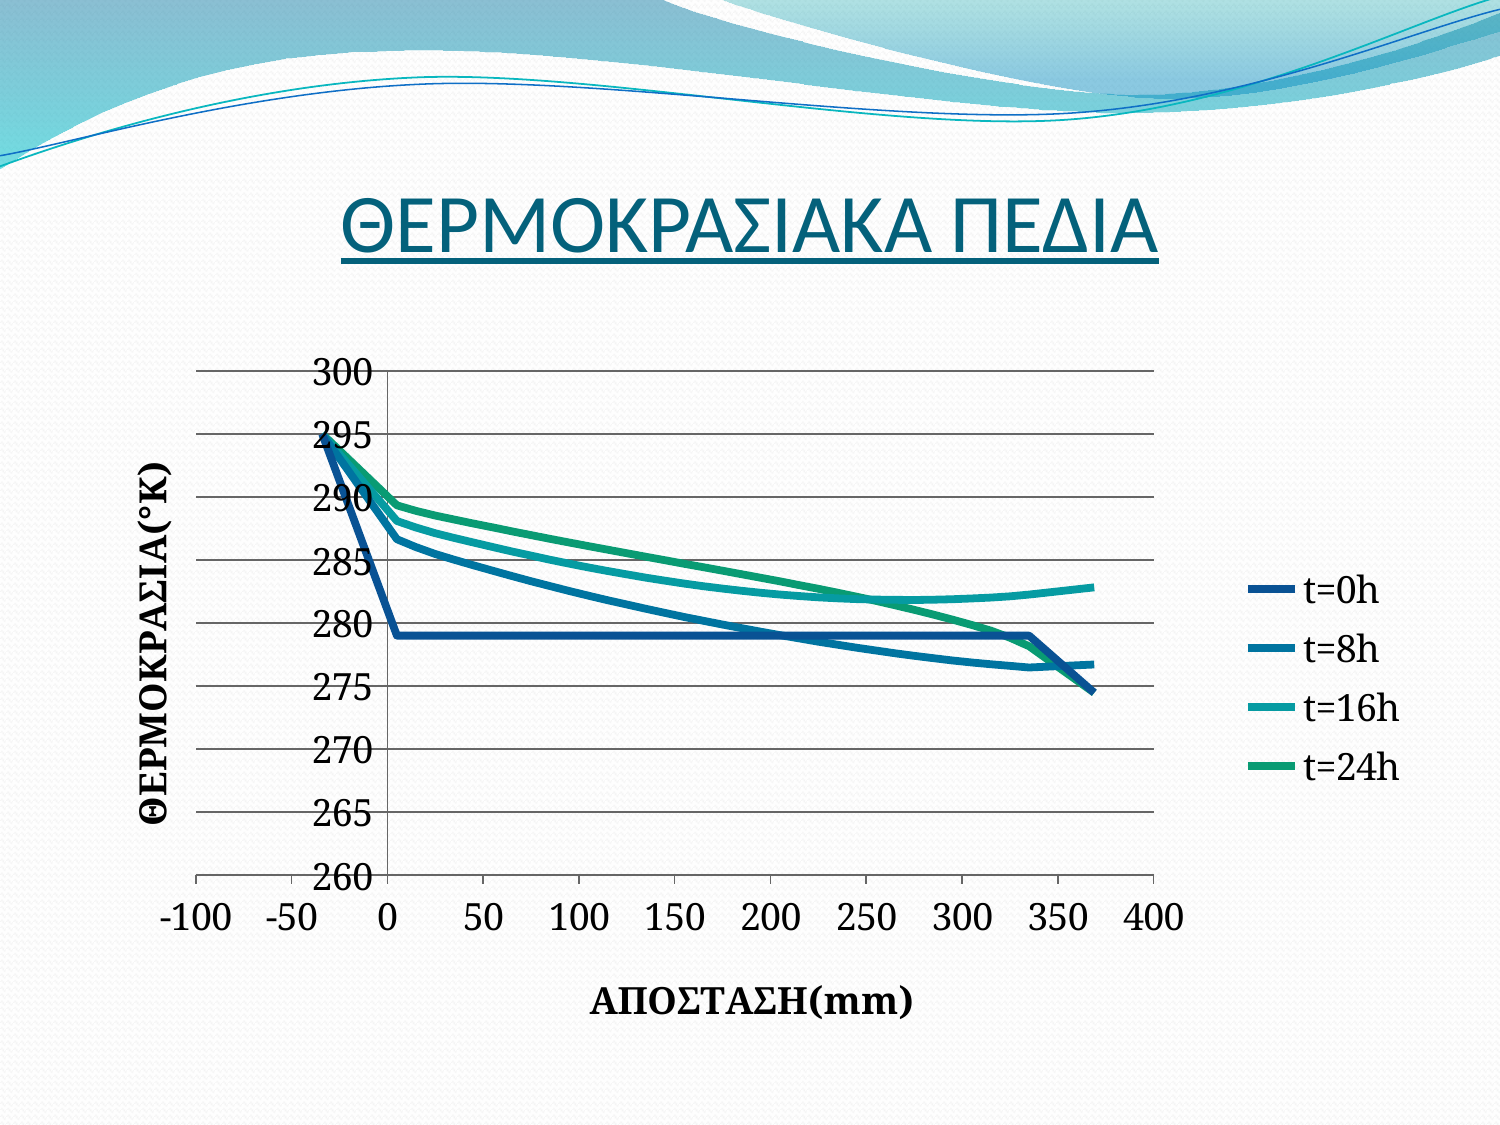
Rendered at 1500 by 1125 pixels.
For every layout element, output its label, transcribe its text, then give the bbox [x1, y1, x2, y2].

chart [74, 317, 1426, 1038]
title ΘΕΡΜΟΚΡΑΣΙΑΚΑ ΠΕΔΙΑ [75, 82, 1425, 270]
